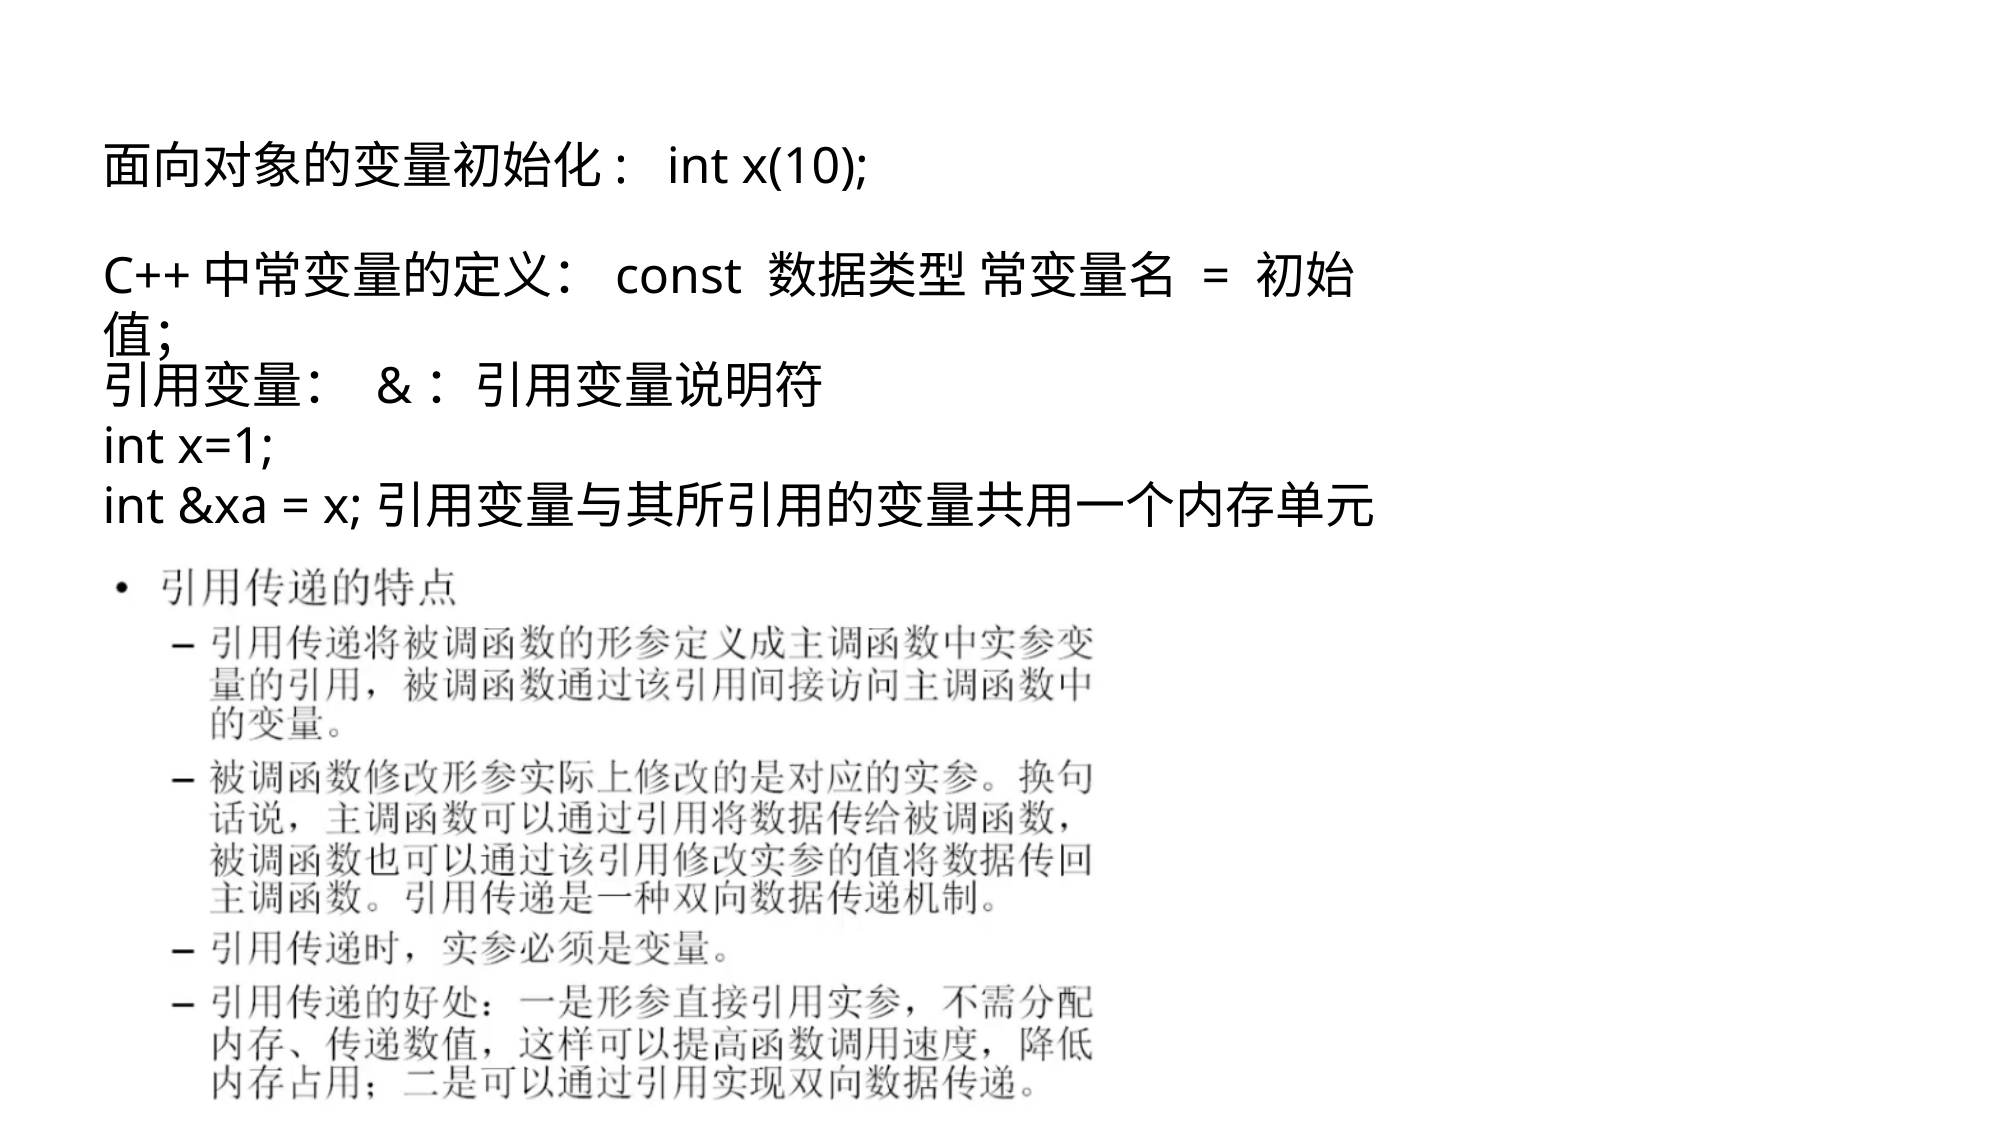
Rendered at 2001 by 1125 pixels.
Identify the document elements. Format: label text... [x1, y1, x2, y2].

picture [87, 543, 1129, 1114]
text_box 面向对象的变量初始化: int x(10); [87, 126, 929, 201]
text_box C++中常变量的定义：const 数据类型 常变量名 = 初始值； [87, 236, 1419, 346]
text_box 引用变量： &：引用变量说明符 int x=1; int &xa = x;引用变量与其所引用的变量共用一个内存单元 [87, 346, 1473, 541]
